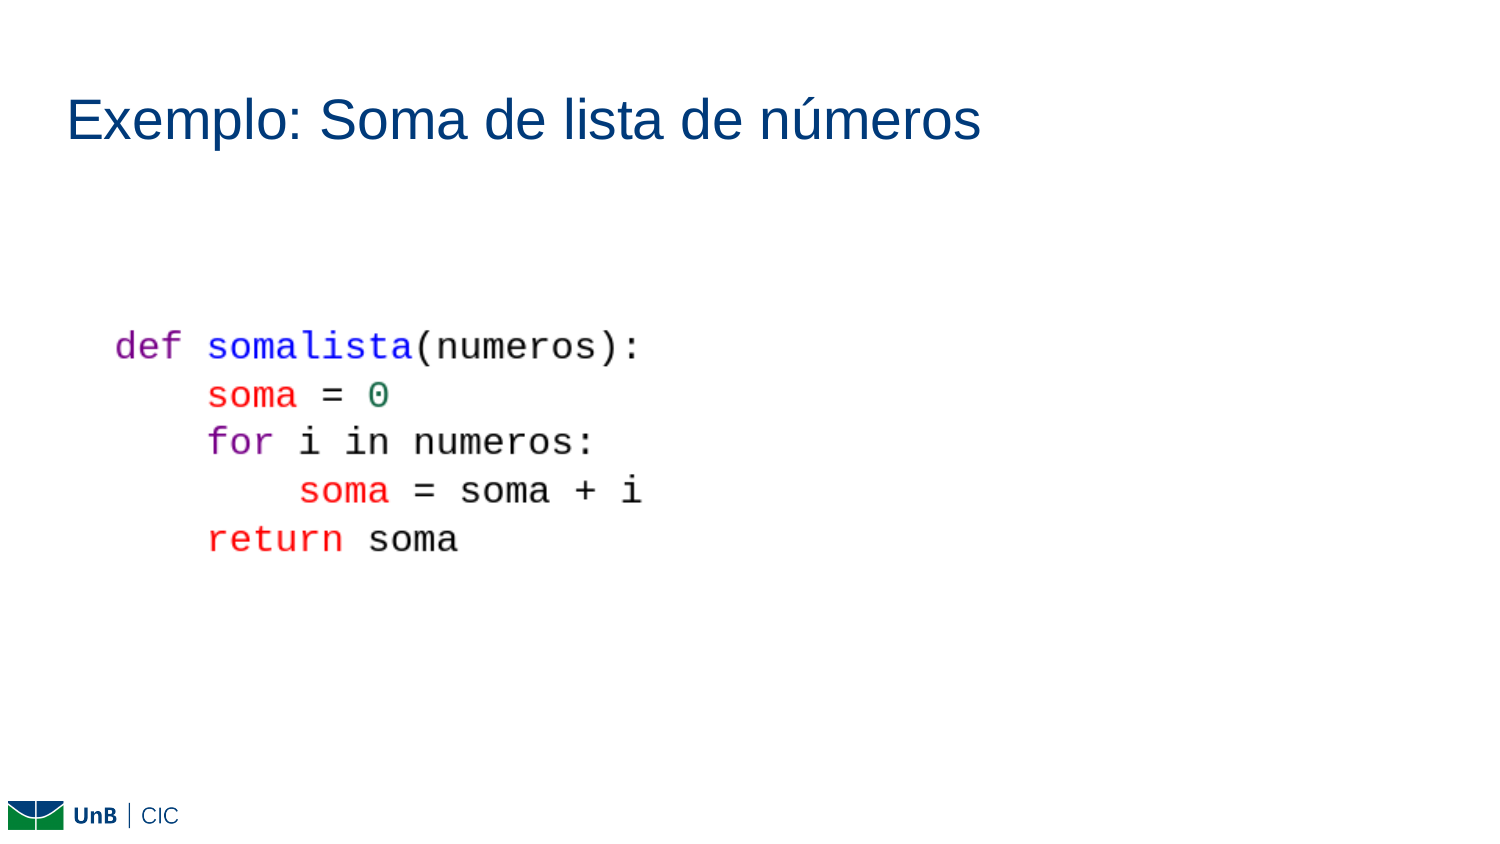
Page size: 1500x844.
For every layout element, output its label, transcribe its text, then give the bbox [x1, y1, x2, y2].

picture [8, 801, 184, 830]
picture [105, 318, 651, 568]
title Exemplo: Soma de lista de números [51, 72, 1449, 167]
